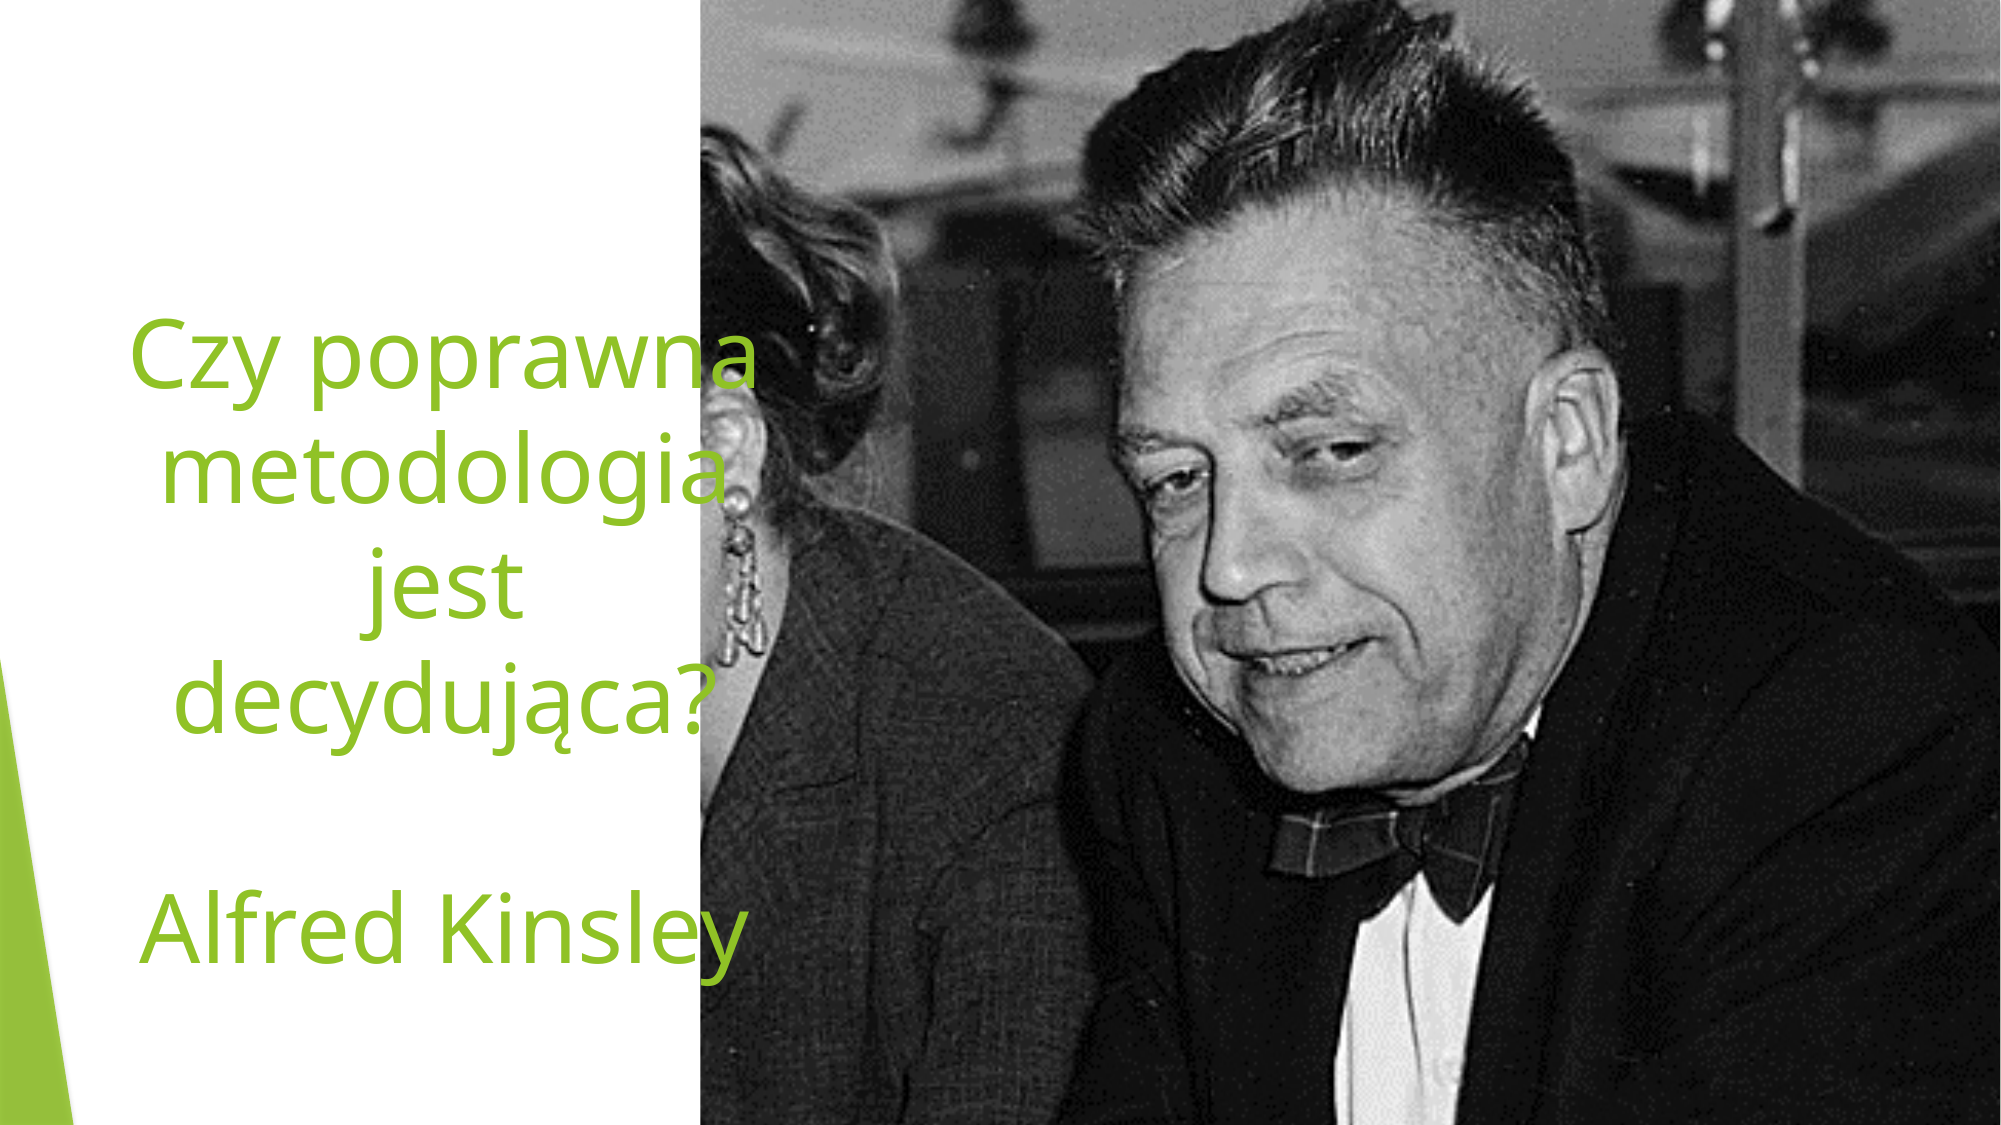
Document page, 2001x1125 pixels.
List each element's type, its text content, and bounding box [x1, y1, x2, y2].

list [699, 0, 2000, 1125]
title Czy poprawna metodologia jest decydująca? Alfred Kinsley [109, 195, 695, 991]
